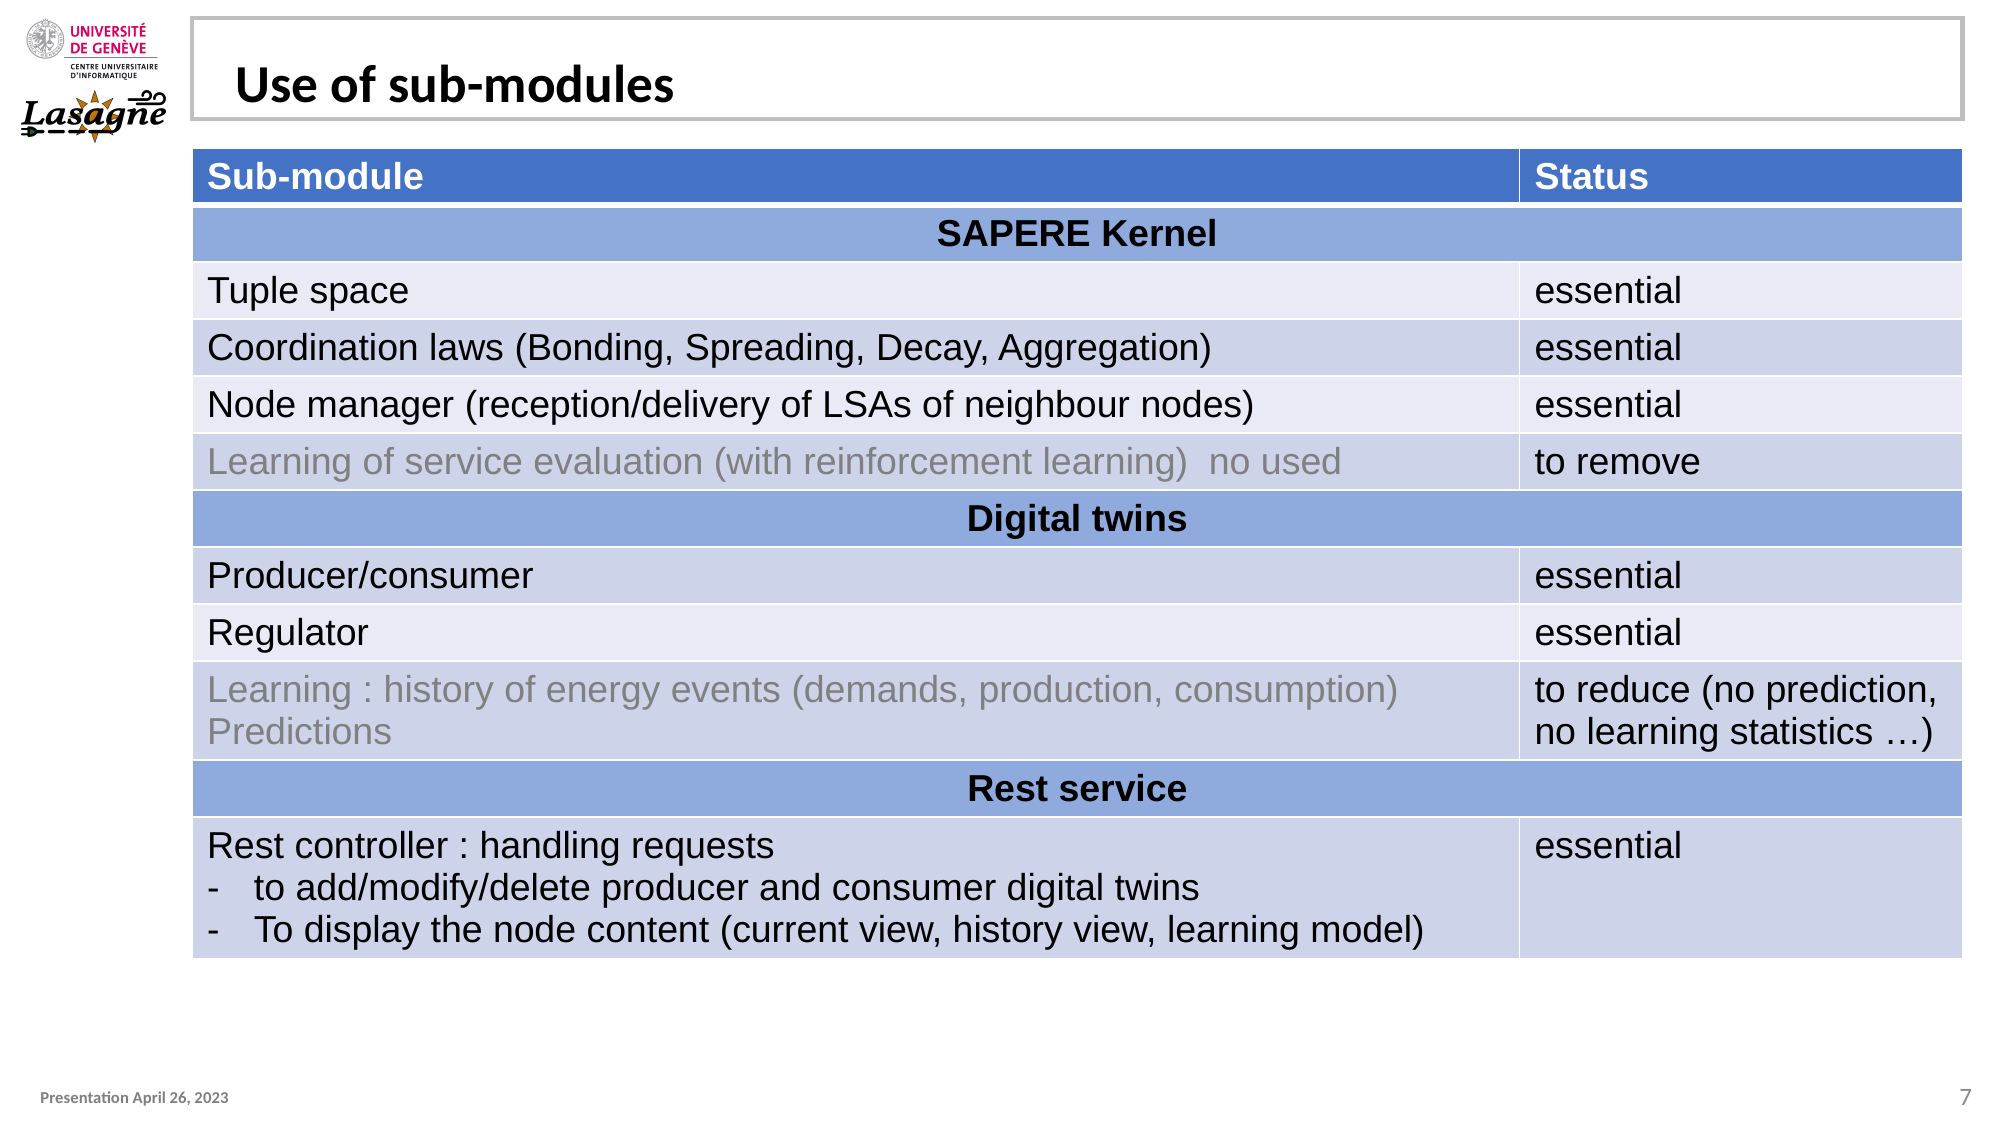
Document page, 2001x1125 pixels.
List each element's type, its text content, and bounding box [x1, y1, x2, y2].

table_cell essential [1520, 605, 1962, 660]
table_cell SAPERE Kernel [193, 208, 1962, 261]
table_cell Rest controller : handling requests to add/modify/delete producer and consumer digital twins To display the node content (current view, history view, learning model) [193, 818, 1519, 958]
picture [21, 90, 166, 144]
table_cell Digital twins [193, 491, 1962, 546]
table_header Sub-module [193, 149, 1519, 202]
table_cell essential [1520, 818, 1962, 958]
table_cell essential [1520, 320, 1962, 375]
table_cell Learning : history of energy events (demands, production, consumption) Predictions [193, 662, 1519, 759]
table_cell essential [1520, 548, 1962, 603]
table_cell essential [1520, 377, 1962, 432]
table_cell Regulator [193, 605, 1519, 660]
table_cell Coordination laws (Bonding, Spreading, Decay, Aggregation) [193, 320, 1519, 375]
table_cell Tuple space [193, 263, 1519, 318]
table_cell Learning of service evaluation (with reinforcement learning) no used [193, 434, 1519, 489]
slide_number 7 [1918, 1065, 1987, 1125]
text_box [192, 18, 1963, 119]
table_cell to reduce (no prediction, no learning statistics …) [1520, 662, 1962, 759]
table_header Status [1520, 149, 1962, 202]
table_cell Rest service [193, 761, 1962, 816]
text_box Presentation April 26, 2023 [25, 1074, 425, 1121]
table_cell Node manager (reception/delivery of LSAs of neighbour nodes) [193, 377, 1519, 432]
table_cell essential [1520, 263, 1962, 318]
table_cell to remove [1520, 434, 1962, 489]
picture [21, 10, 166, 88]
table_cell Producer/consumer [193, 548, 1519, 603]
